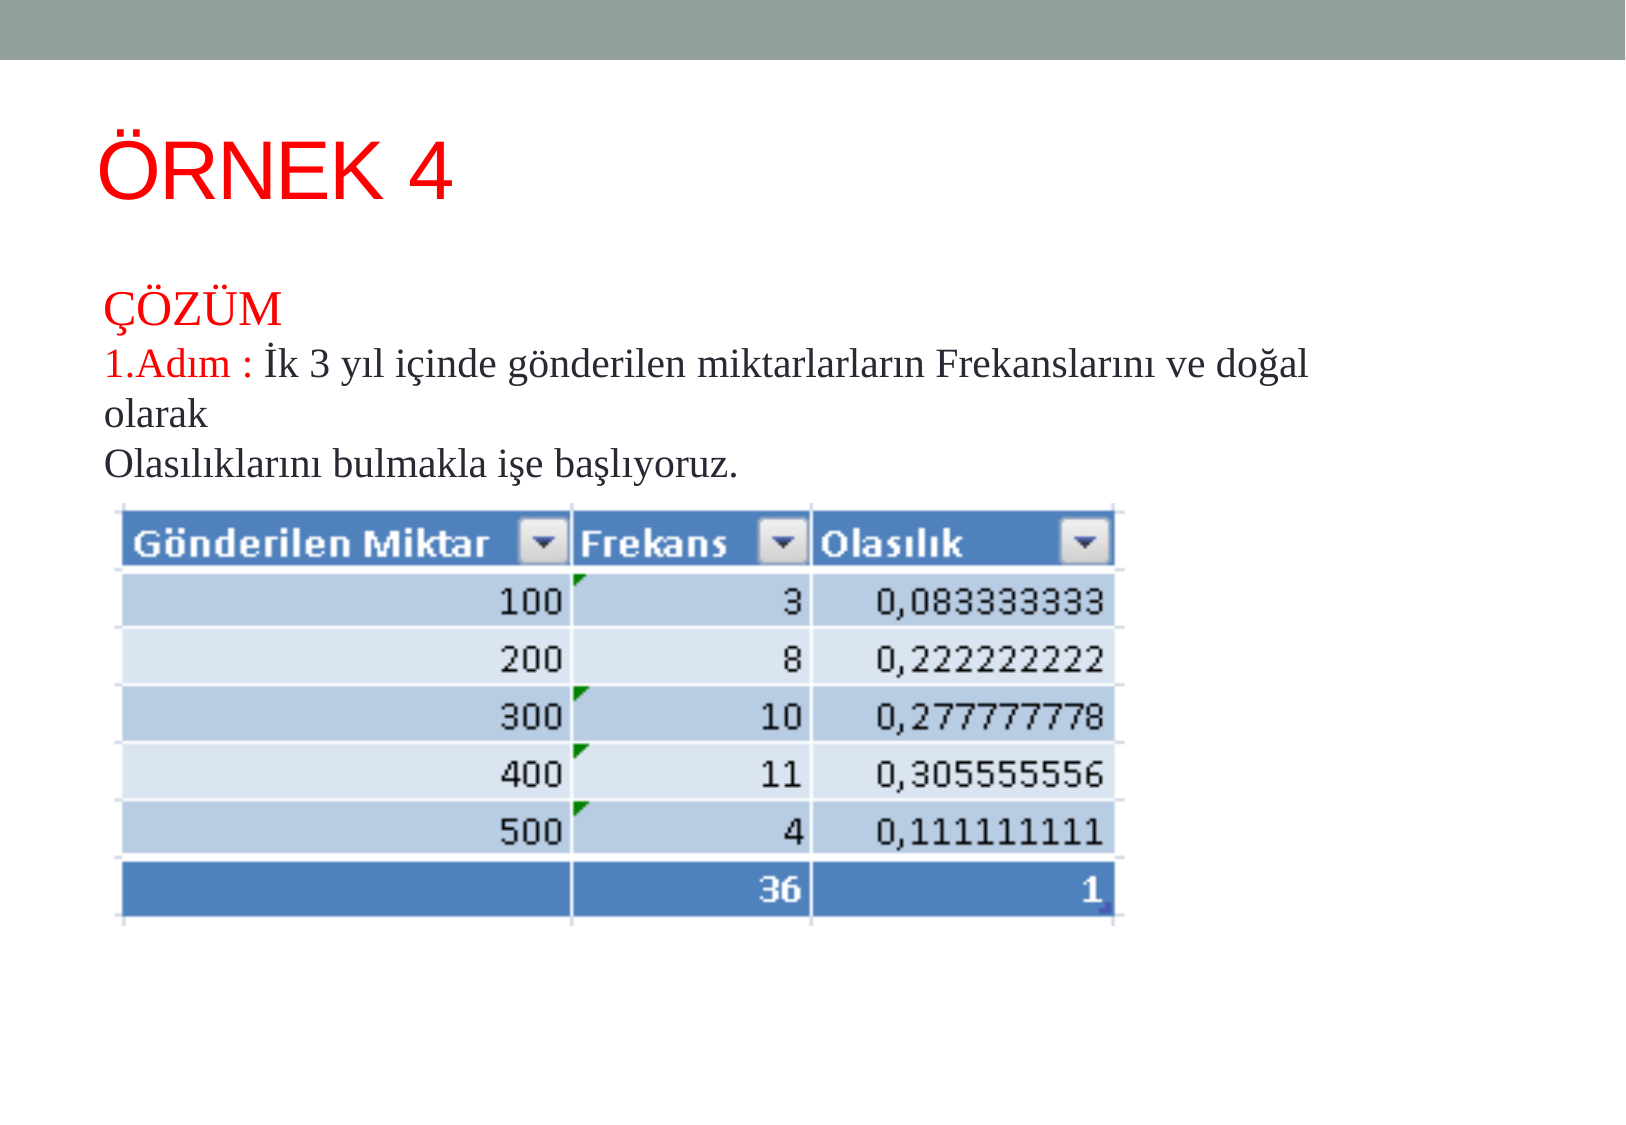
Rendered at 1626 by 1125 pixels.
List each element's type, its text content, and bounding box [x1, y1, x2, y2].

title ÖRNEK 4 [94, 96, 1531, 305]
text_box ÇÖZÜM 1.Adım : İk 3 yıl içinde gönderilen miktarlarların Frekanslarını ve doğal olarak Olasılıklarını bulmakla işe başlıyoruz. [101, 275, 1421, 486]
text_box [114, 503, 1125, 926]
